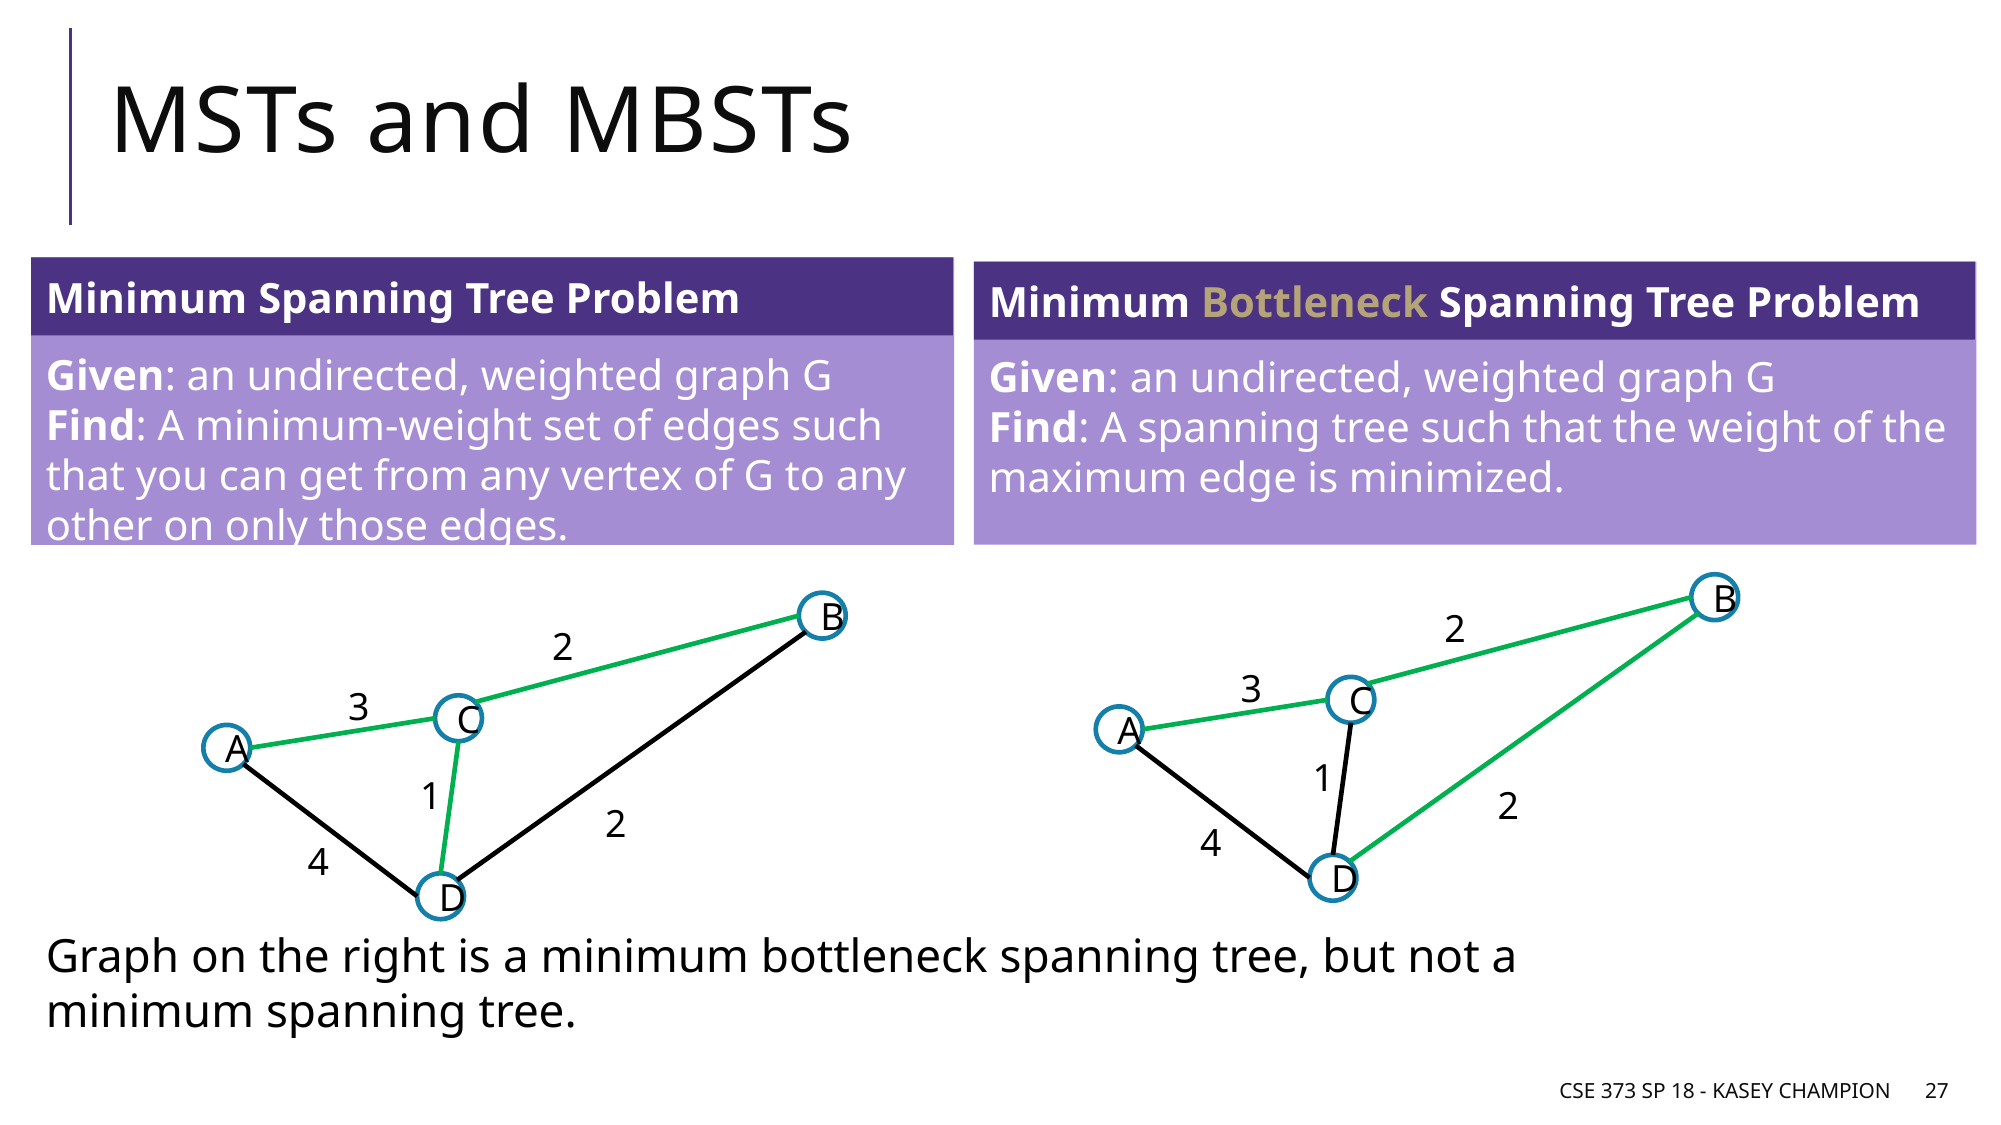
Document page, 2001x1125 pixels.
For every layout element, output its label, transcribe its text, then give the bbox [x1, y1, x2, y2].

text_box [456, 631, 806, 881]
text_box C [1326, 677, 1342, 717]
text_box B [1690, 572, 1740, 622]
text_box B [798, 591, 848, 640]
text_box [249, 718, 436, 749]
text_box A [1094, 705, 1143, 754]
footer CSE 373 SP 18 - Kasey Champion [937, 1069, 1894, 1115]
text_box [440, 740, 450, 874]
text_box 3 [1225, 657, 1278, 694]
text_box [243, 763, 418, 897]
text_box Graph on the right is a minimum bottleneck spanning tree, but not a minimum spanning tree. [31, 919, 1550, 1044]
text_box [1142, 699, 1328, 730]
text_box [1332, 722, 1342, 856]
title MSTs and MBSTs [94, 43, 1930, 210]
text_box C [434, 695, 450, 736]
text_box Minimum Bottleneck Spanning Tree Problem [973, 260, 1976, 341]
text_box D [416, 872, 466, 919]
slide_number 27 [1894, 1069, 1964, 1115]
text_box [1349, 613, 1699, 862]
text_box 1 [1314, 746, 1325, 806]
text_box 3 [333, 675, 386, 713]
text_box D [1309, 854, 1358, 903]
text_box A [202, 723, 251, 773]
text_box Minimum Spanning Tree Problem [30, 256, 954, 337]
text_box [1367, 596, 1692, 608]
text_box Given: an undirected, weighted graph G Find: A spanning tree such that the weight of the maximum edge is minimized. [973, 260, 1978, 546]
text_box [1135, 745, 1310, 878]
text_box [474, 615, 800, 626]
text_box Given: an undirected, weighted graph G Find: A minimum-weight set of edges such that you can get from any vertex of G to any other on only those edges. [30, 256, 956, 546]
text_box 1 [422, 764, 433, 825]
